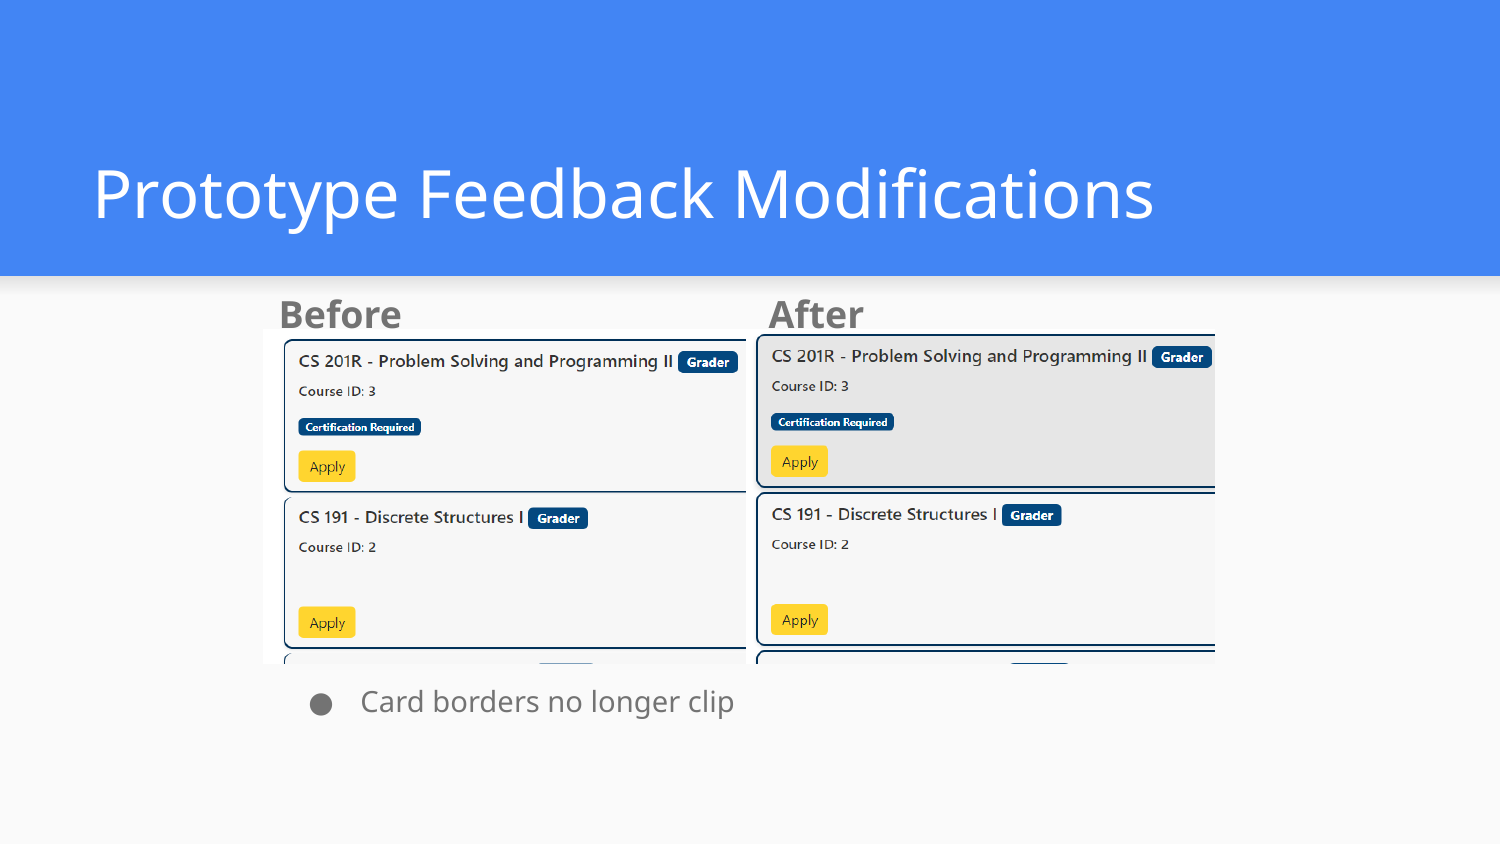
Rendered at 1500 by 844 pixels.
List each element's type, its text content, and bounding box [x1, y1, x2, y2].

text_box Card borders no longer clip [270, 670, 1214, 717]
title Prototype Feedback Modifications [77, 121, 1427, 248]
text_box Before [263, 276, 747, 325]
picture [263, 328, 1215, 664]
text_box After [753, 276, 1237, 325]
